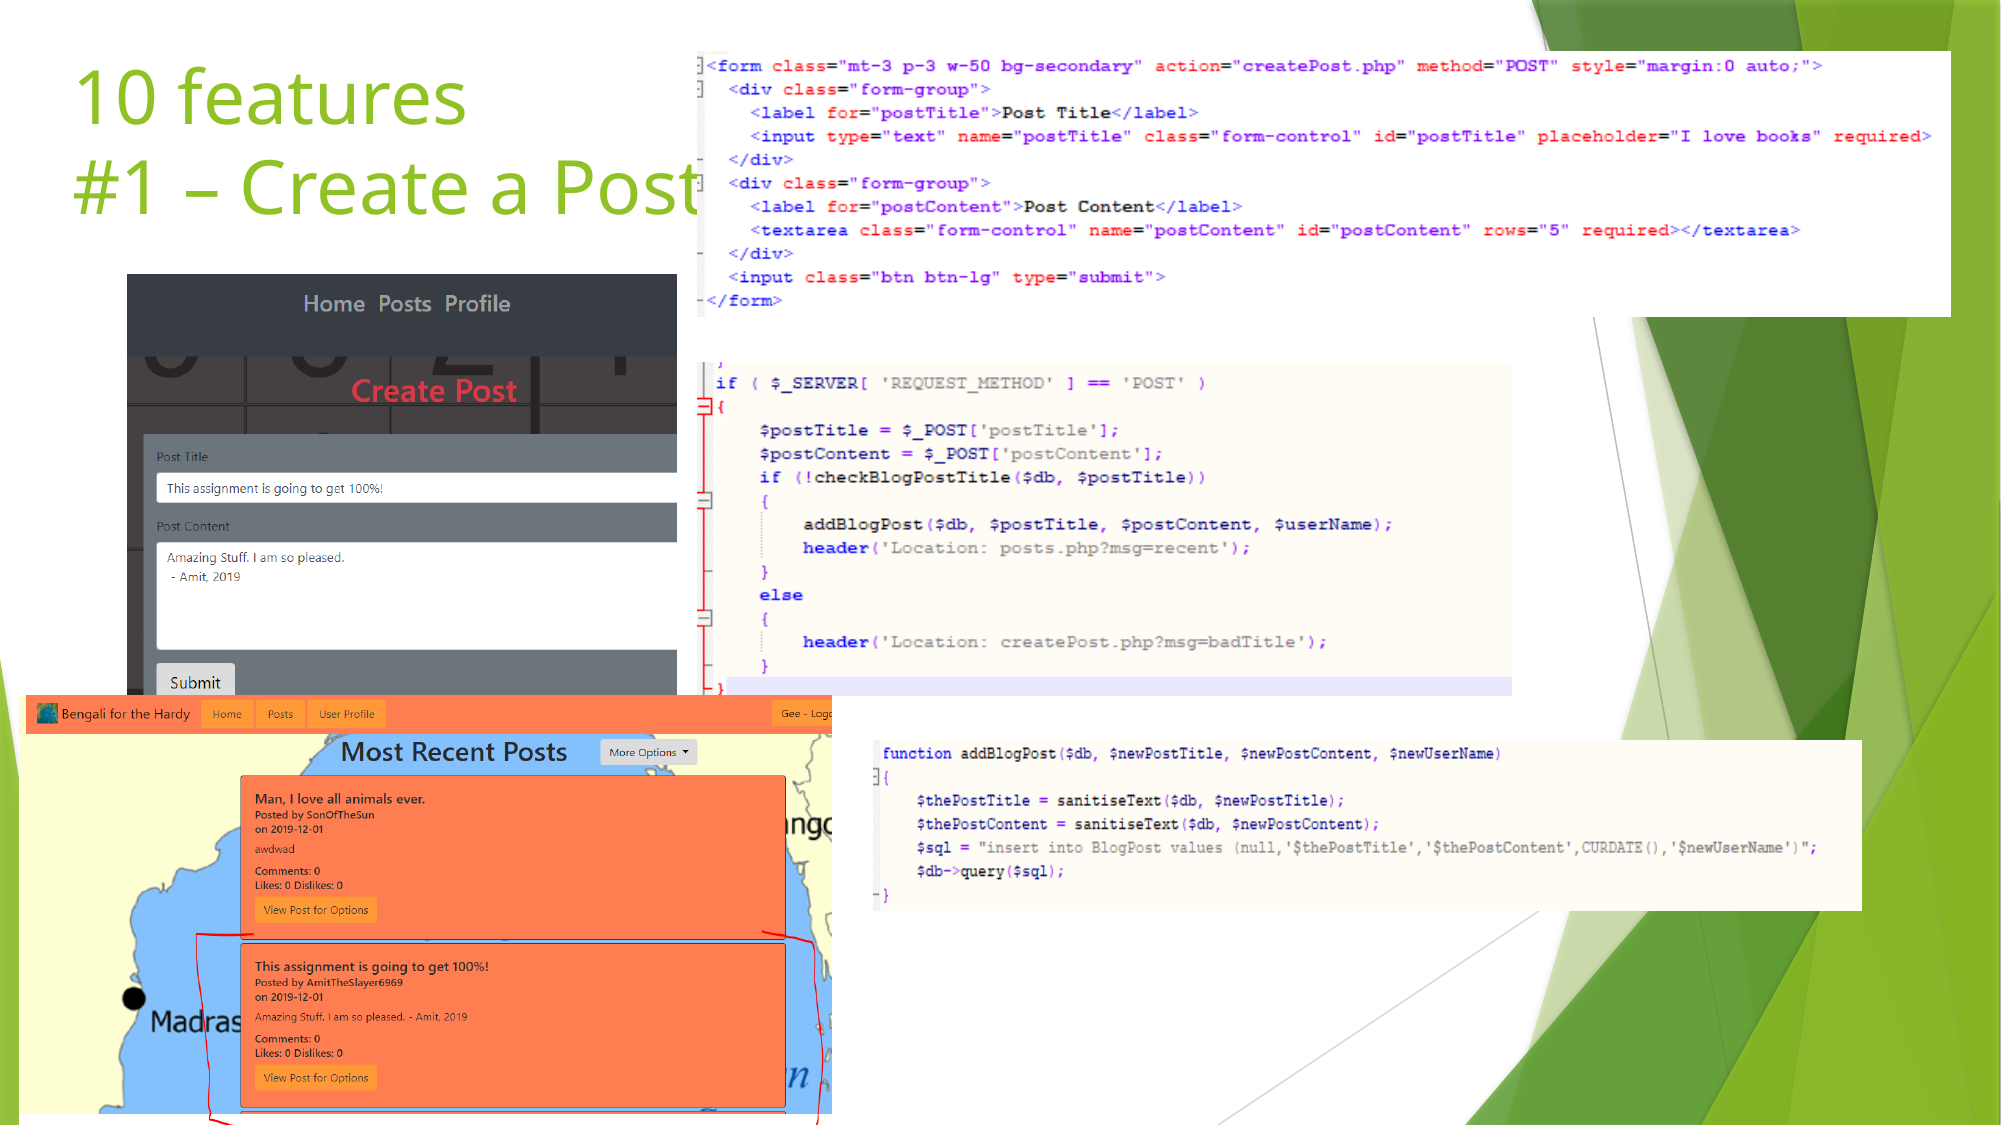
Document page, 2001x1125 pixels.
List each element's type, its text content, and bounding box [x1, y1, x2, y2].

title 10 features #1 – Create a Post [57, 41, 1468, 259]
picture [872, 739, 1862, 912]
picture [696, 50, 1951, 318]
picture [18, 273, 1512, 1125]
